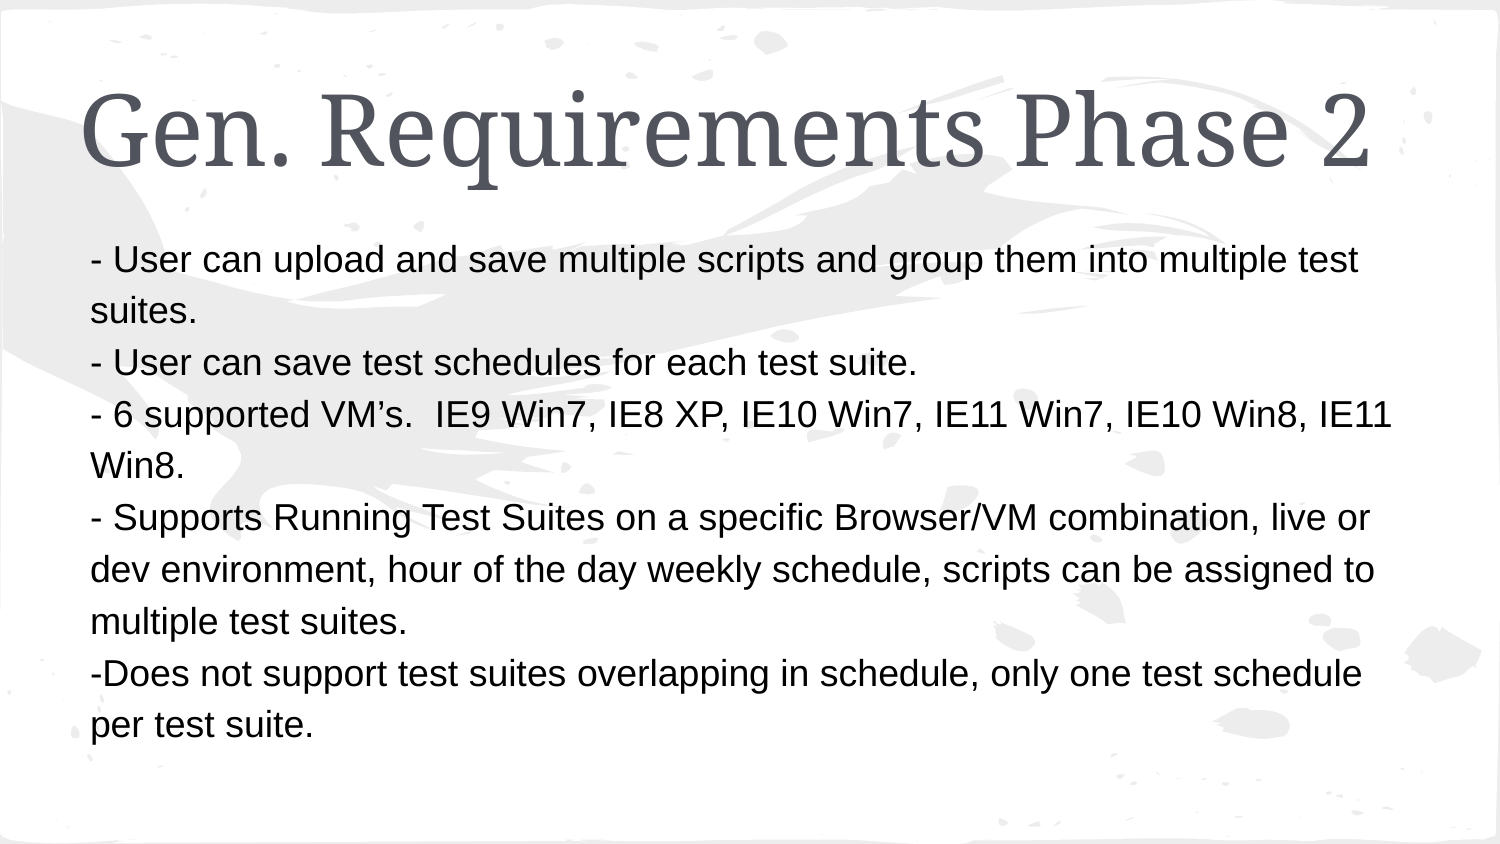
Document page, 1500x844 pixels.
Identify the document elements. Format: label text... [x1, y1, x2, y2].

title Gen. Requirements Phase 2 [63, 30, 1414, 202]
list - User can upload and save multiple scripts and group them into multiple test suites. - User can save test schedules for each test suite. - 6 supported VM’s. IE9 Win7, IE8 XP, IE10 Win7, IE11 Win7, IE10 Win8, IE11 Win8. - Supports Running Test Suites on a specific Browser/VM combination, live or dev environment, hour of the day weekly schedule, scripts can be assigned to multiple test suites. -Does not support test suites overlapping in schedule, only one test schedule per test suite. [75, 212, 1425, 808]
